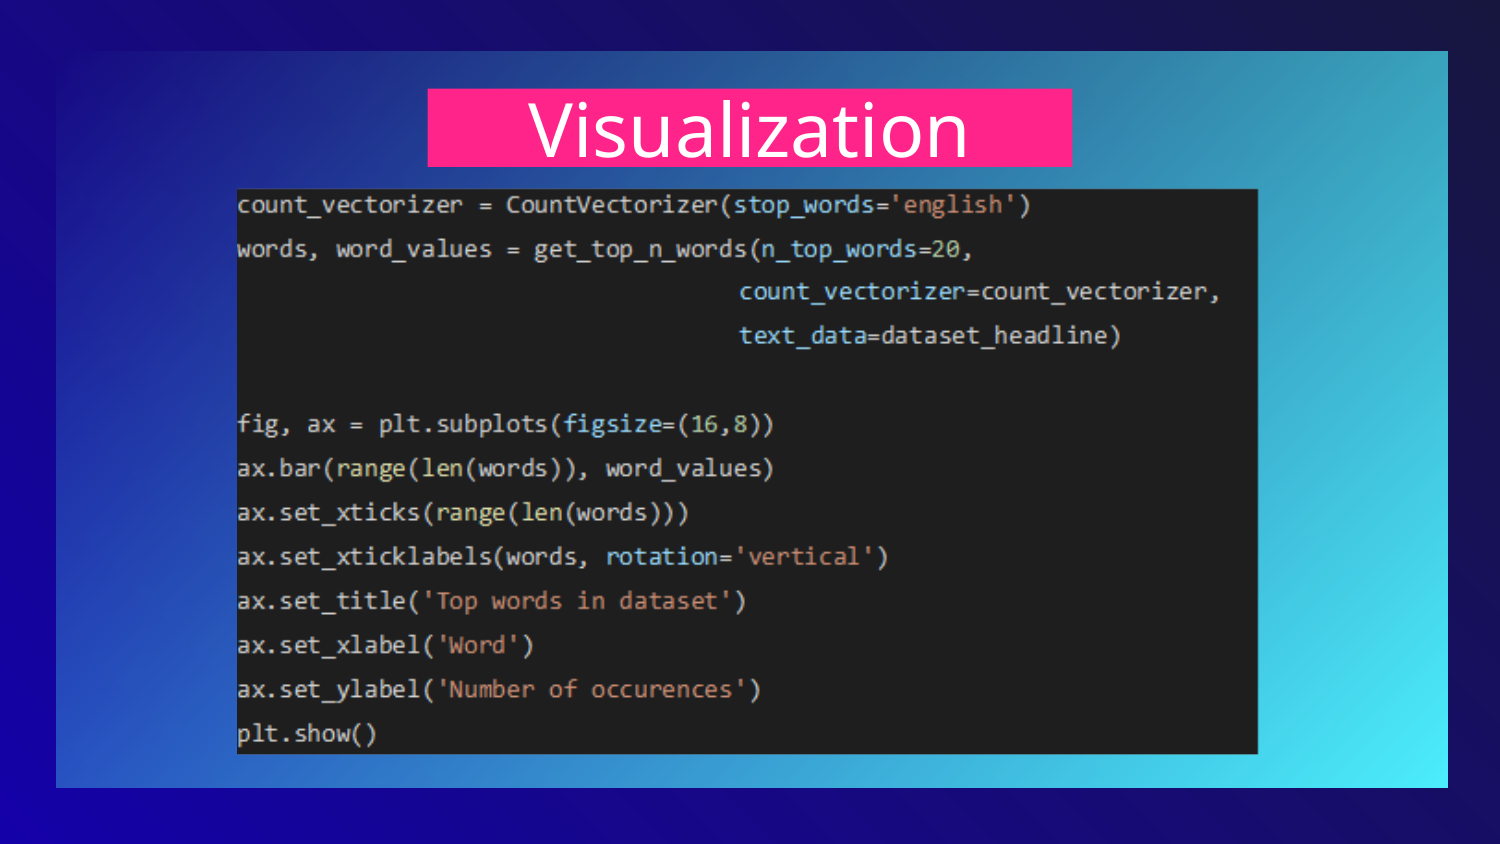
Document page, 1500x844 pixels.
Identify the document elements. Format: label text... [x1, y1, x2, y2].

title Visualization [427, 88, 1073, 167]
picture [237, 180, 1262, 801]
